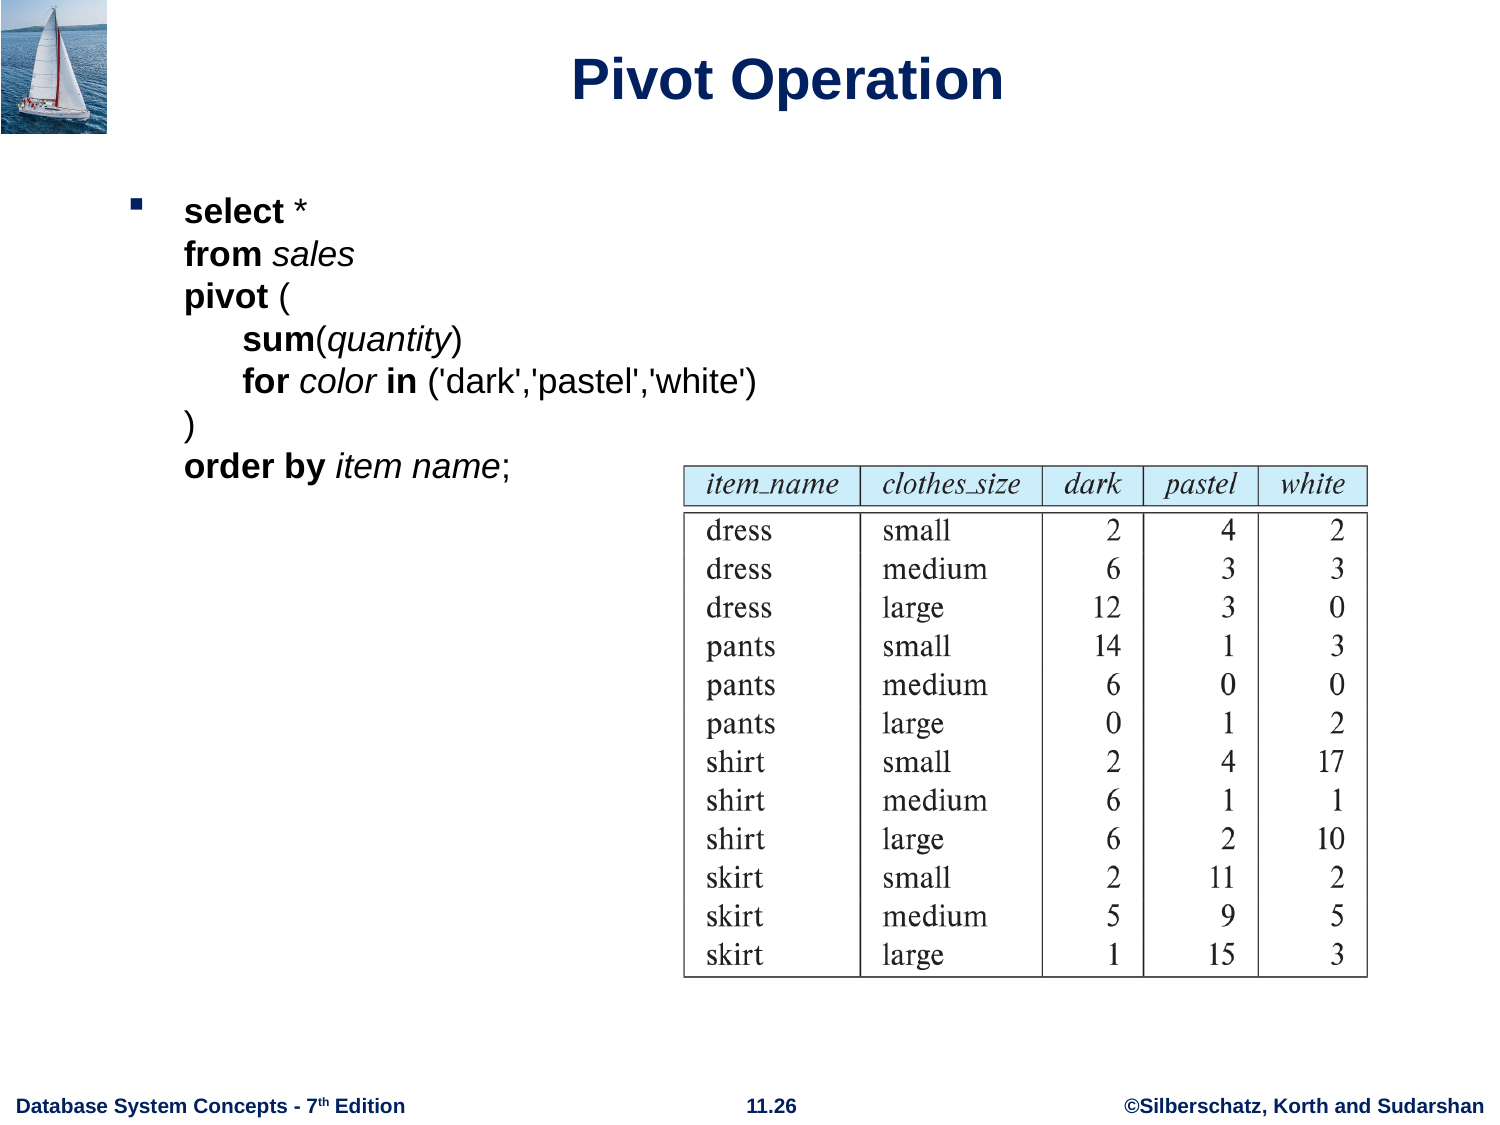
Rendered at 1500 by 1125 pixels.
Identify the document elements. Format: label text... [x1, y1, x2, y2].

list select * from sales pivot ( sum(quantity) for color in ('dark','pastel','white') ) order by item name; [112, 180, 1400, 1062]
picture [1, 0, 107, 134]
picture [672, 436, 1388, 992]
title Pivot Operation [125, 18, 1452, 120]
